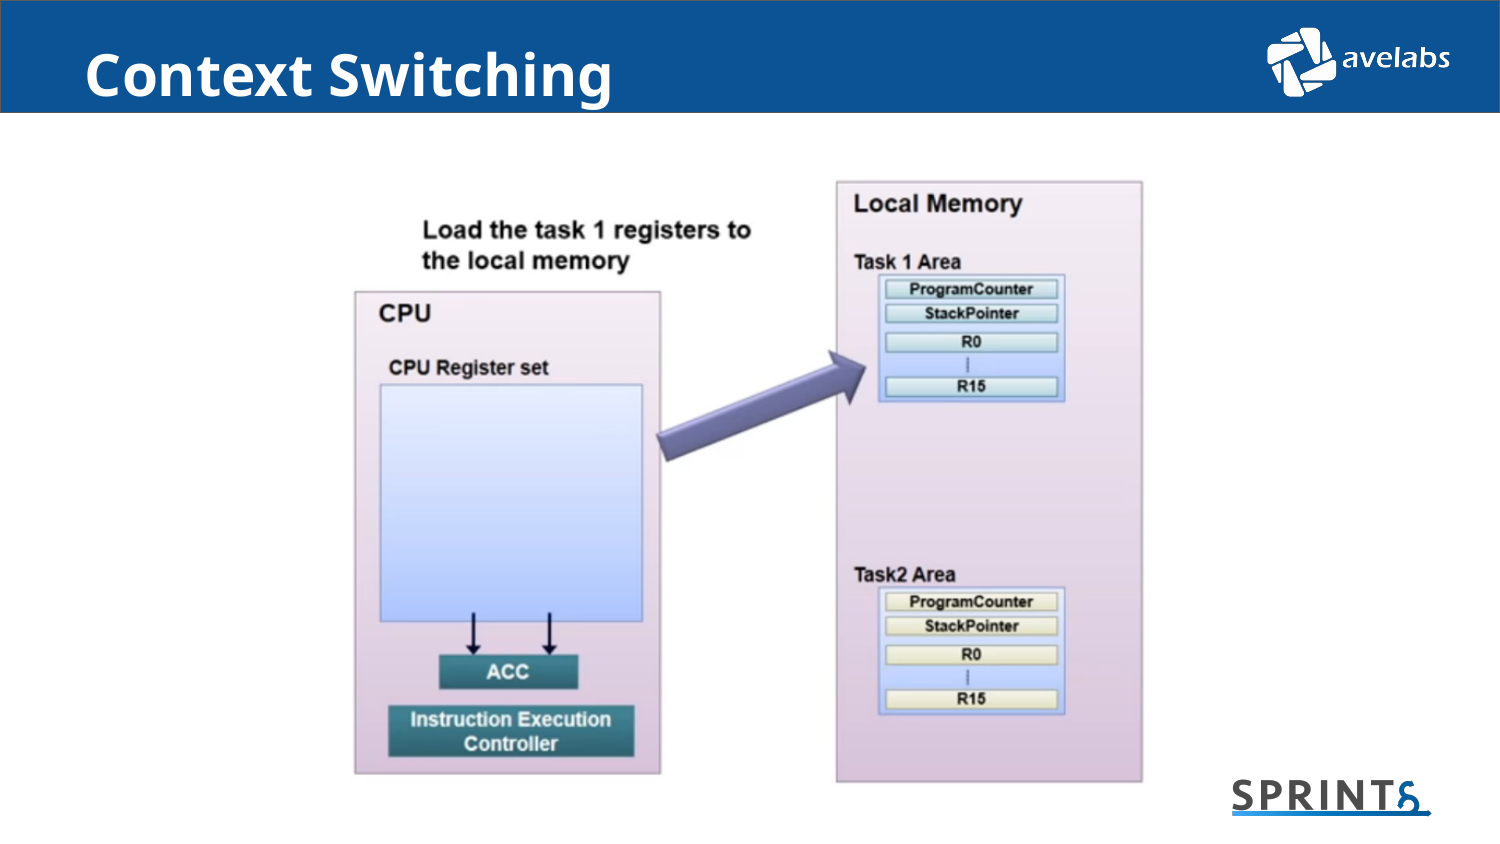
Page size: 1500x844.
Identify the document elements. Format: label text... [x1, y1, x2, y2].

picture [349, 172, 1151, 786]
picture [1229, 777, 1435, 819]
title Context Switching [51, 0, 1449, 91]
picture [1255, 10, 1461, 113]
